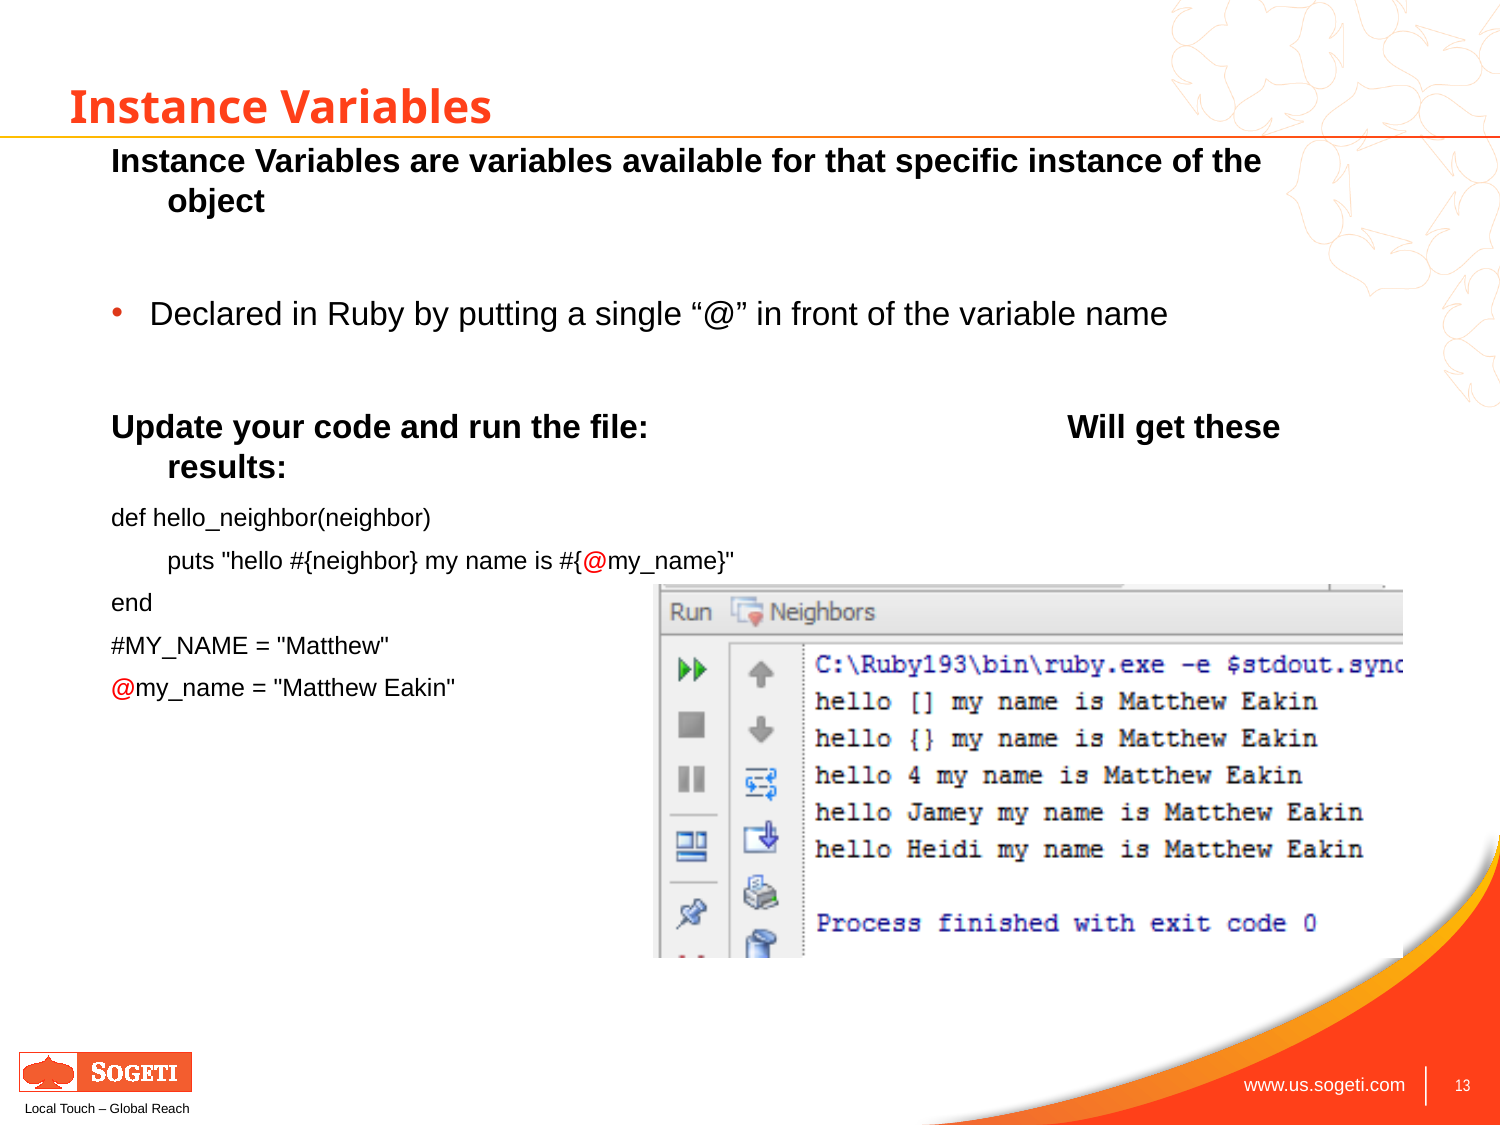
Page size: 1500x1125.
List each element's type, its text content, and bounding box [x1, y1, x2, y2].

title Instance Variables [69, 57, 1428, 134]
picture [653, 584, 1403, 958]
list Instance Variables are variables available for that specific instance of the object Declared in Ruby by putting a single “@” in front of the variable name Update your code and run the file: Will get these results: def hello_neighbor(neighbor) puts "hello #{neighbor} my name is #{@my_name}" end #MY_NAME = "Matthew" @my_name = "Matthew Eakin" [110, 138, 1359, 695]
